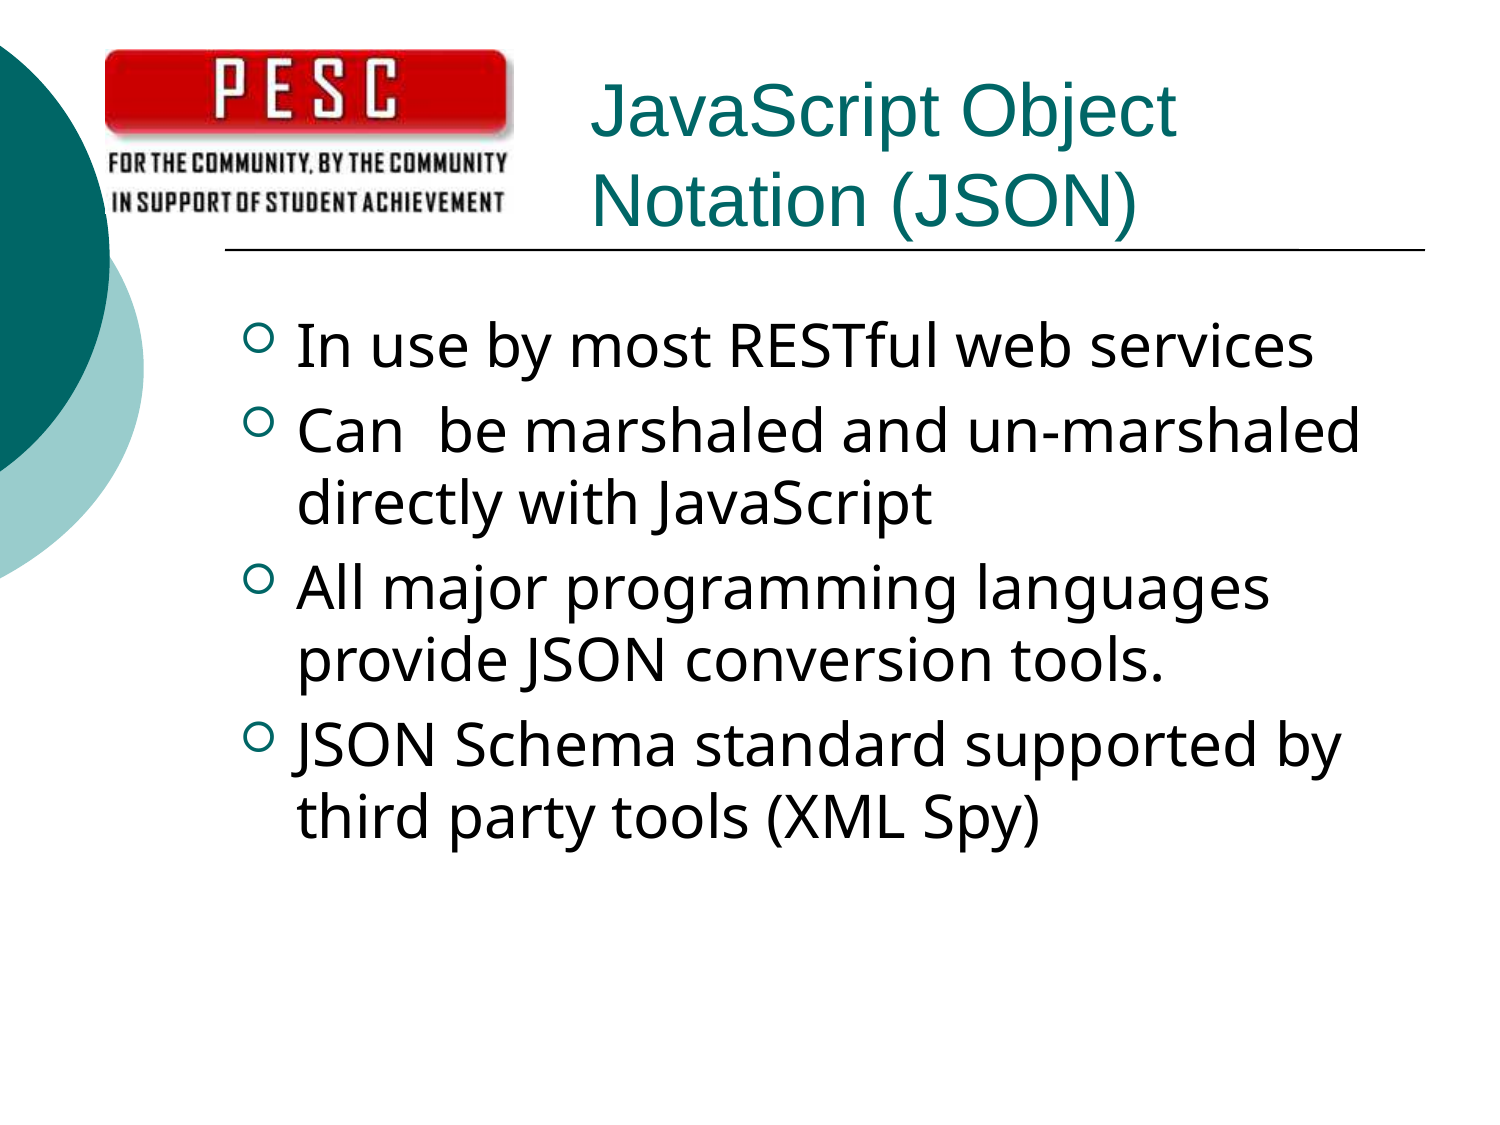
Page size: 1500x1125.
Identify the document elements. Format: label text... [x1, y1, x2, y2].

picture [105, 49, 514, 214]
list In use by most RESTful web services Can be marshaled and un-marshaled directly with JavaScript All major programming languages provide JSON conversion tools. JSON Schema standard supported by third party tools (XML Spy) [224, 299, 1425, 975]
title JavaScript Object Notation (JSON) [575, 62, 1437, 250]
